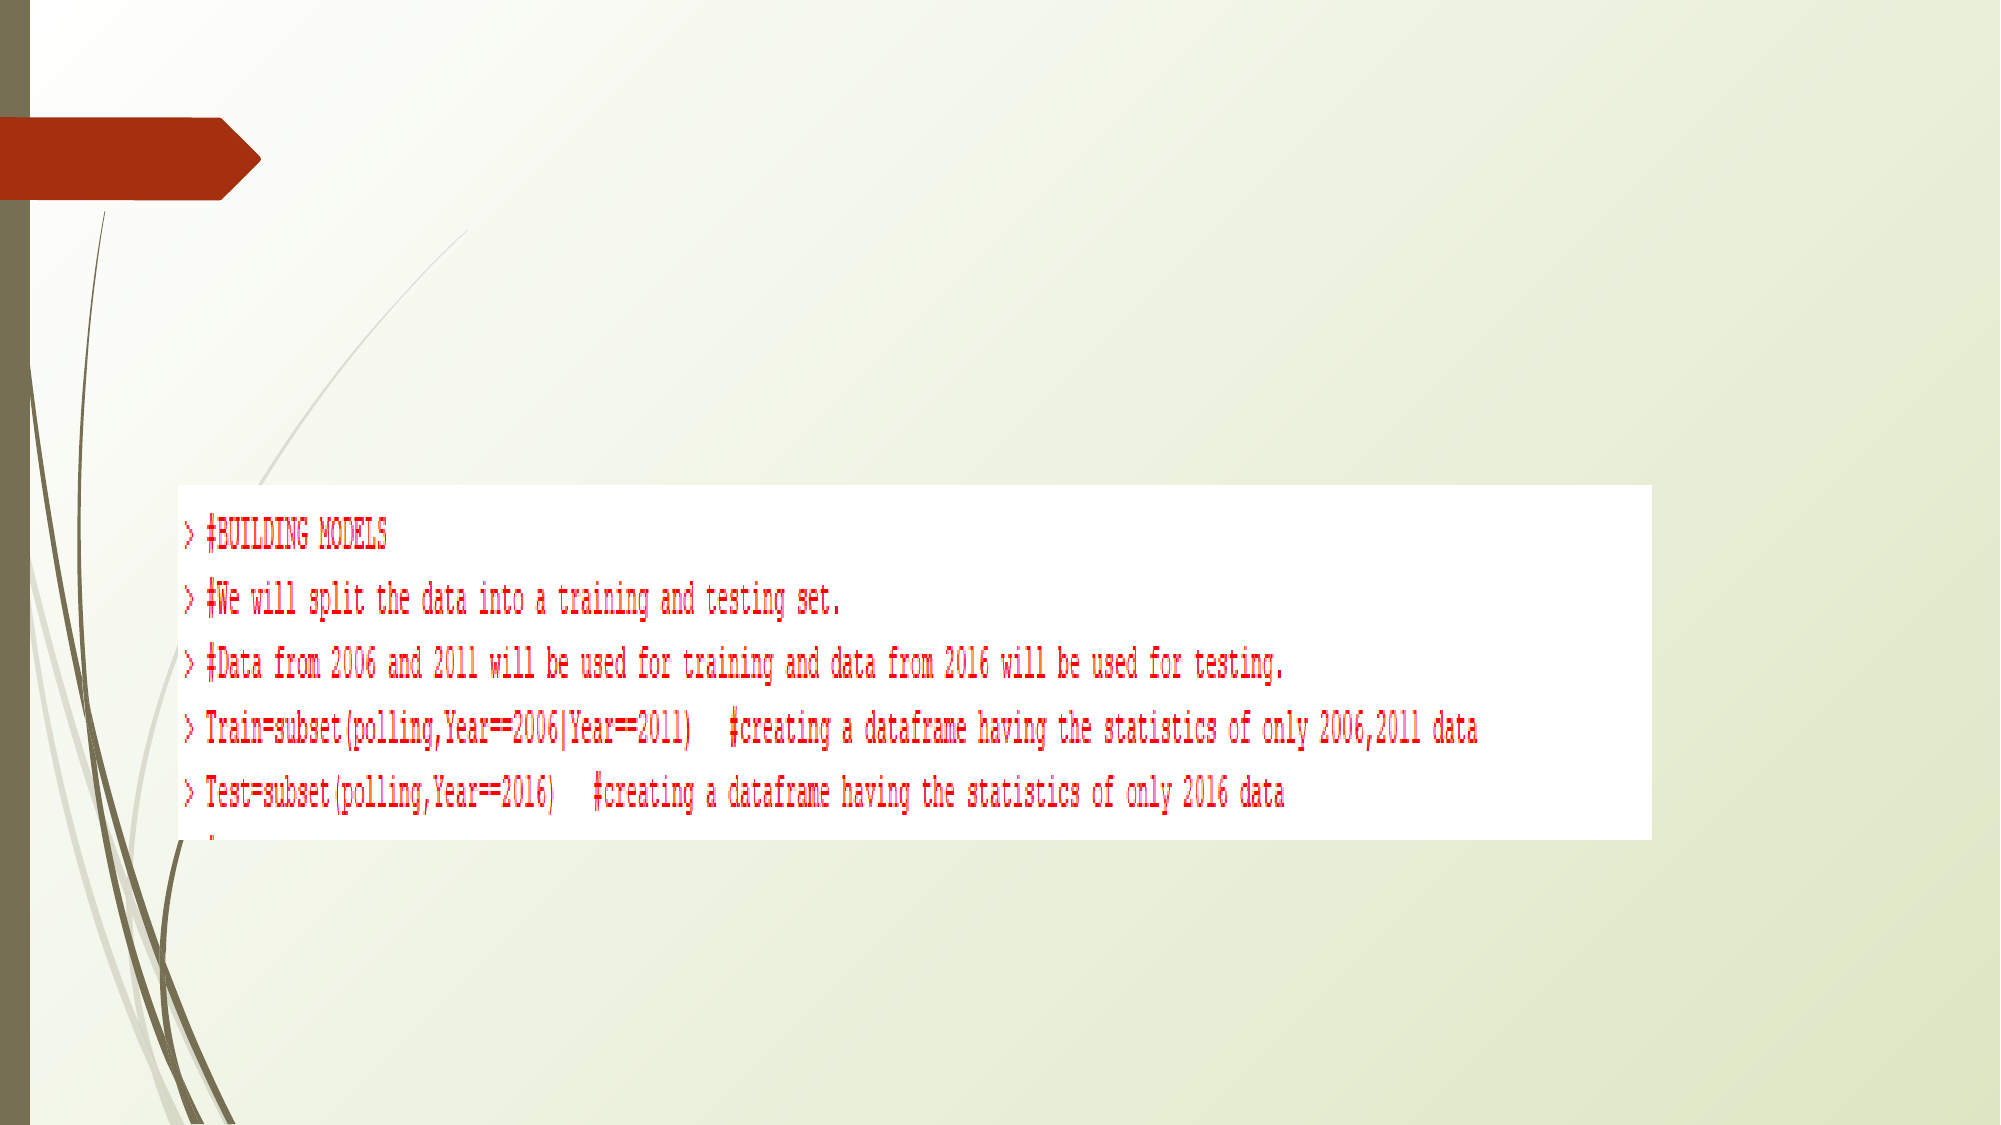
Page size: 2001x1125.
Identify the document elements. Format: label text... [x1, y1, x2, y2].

title Splitting of the dataset -Training and testing [425, 102, 1888, 313]
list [177, 485, 1652, 840]
